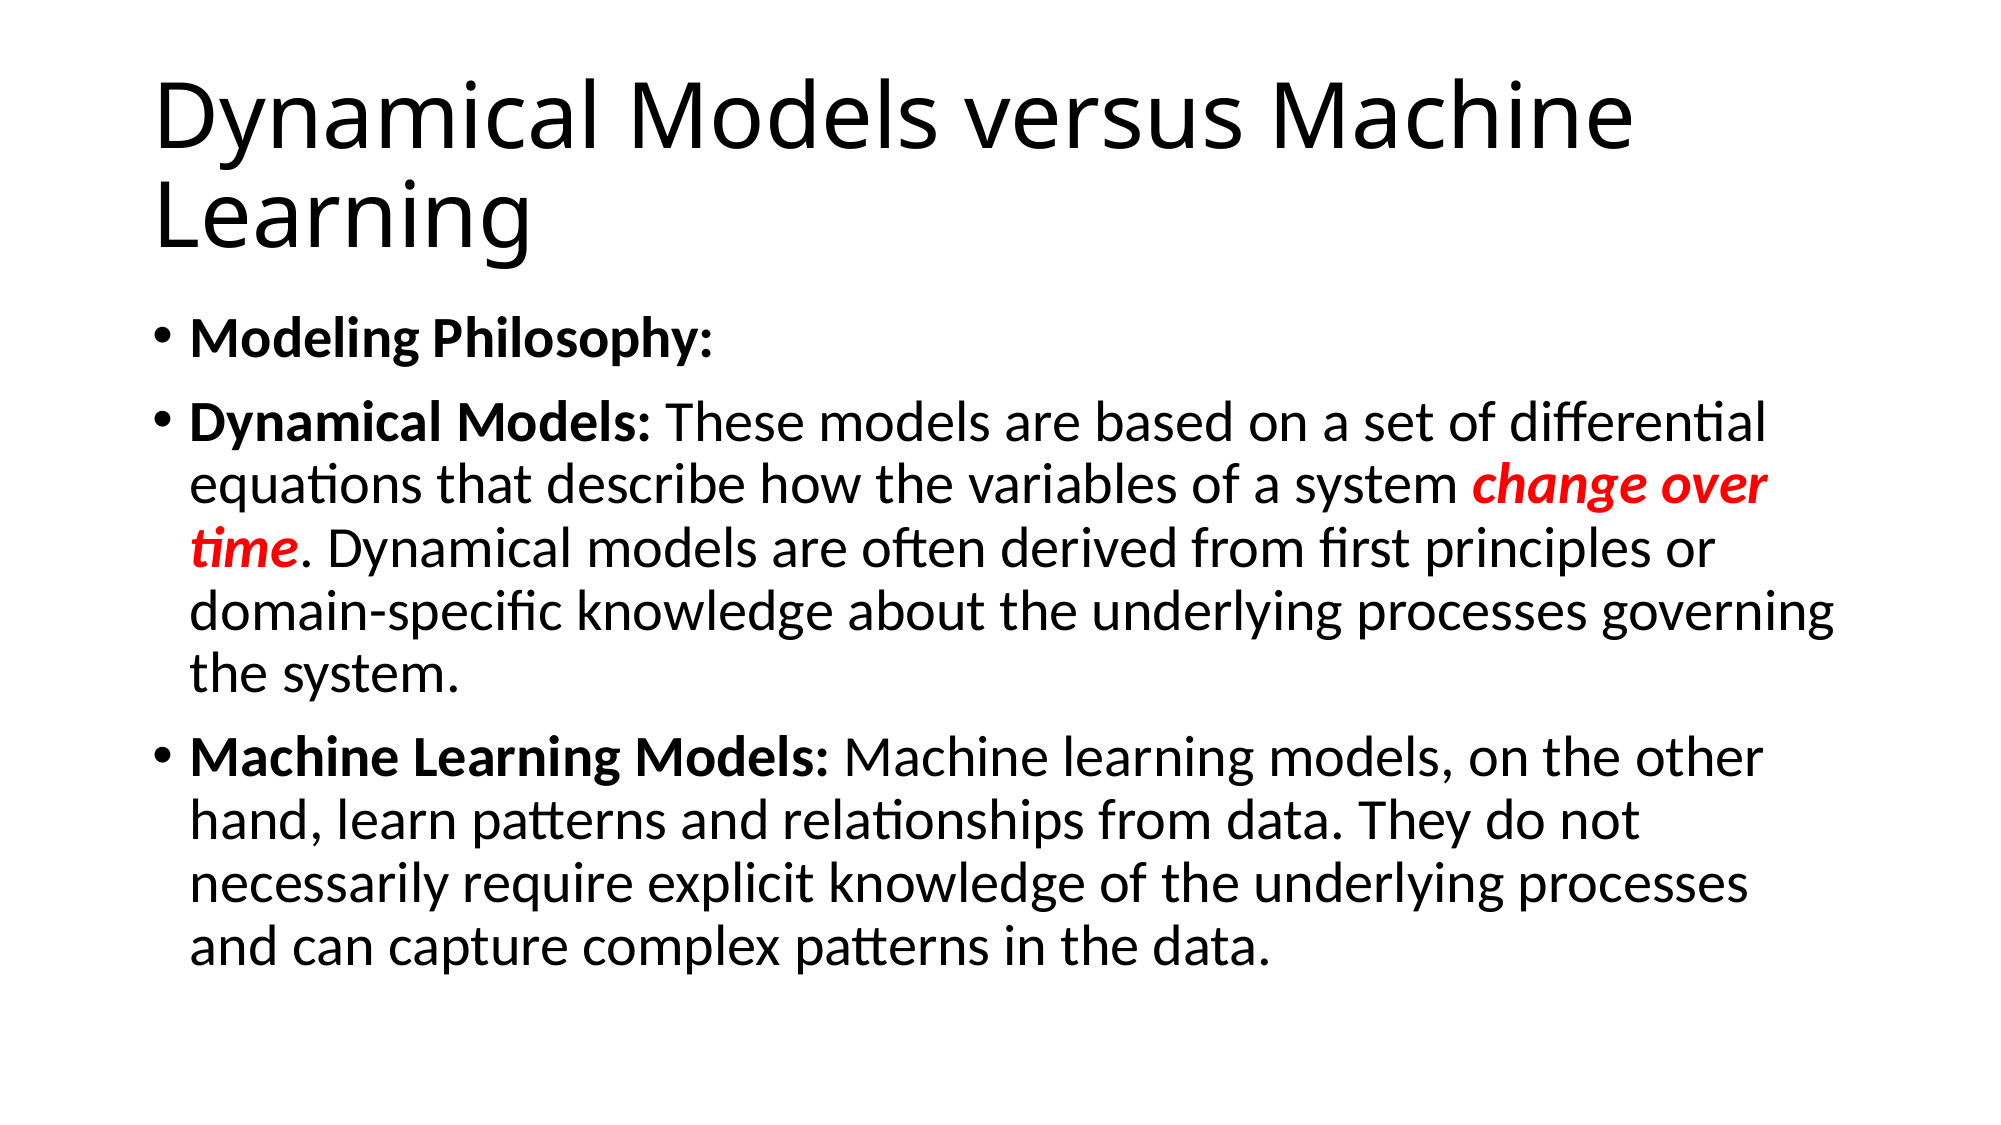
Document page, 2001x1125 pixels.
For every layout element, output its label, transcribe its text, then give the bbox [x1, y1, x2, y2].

title Dynamical Models versus Machine Learning [137, 59, 1863, 278]
list Modeling Philosophy: Dynamical Models: These models are based on a set of differential equations that describe how the variables of a system change over time. Dynamical models are often derived from first principles or domain-specific knowledge about the underlying processes governing the system. Machine Learning Models: Machine learning models, on the other hand, learn patterns and relationships from data. They do not necessarily require explicit knowledge of the underlying processes and can capture complex patterns in the data. [137, 299, 1863, 1014]
